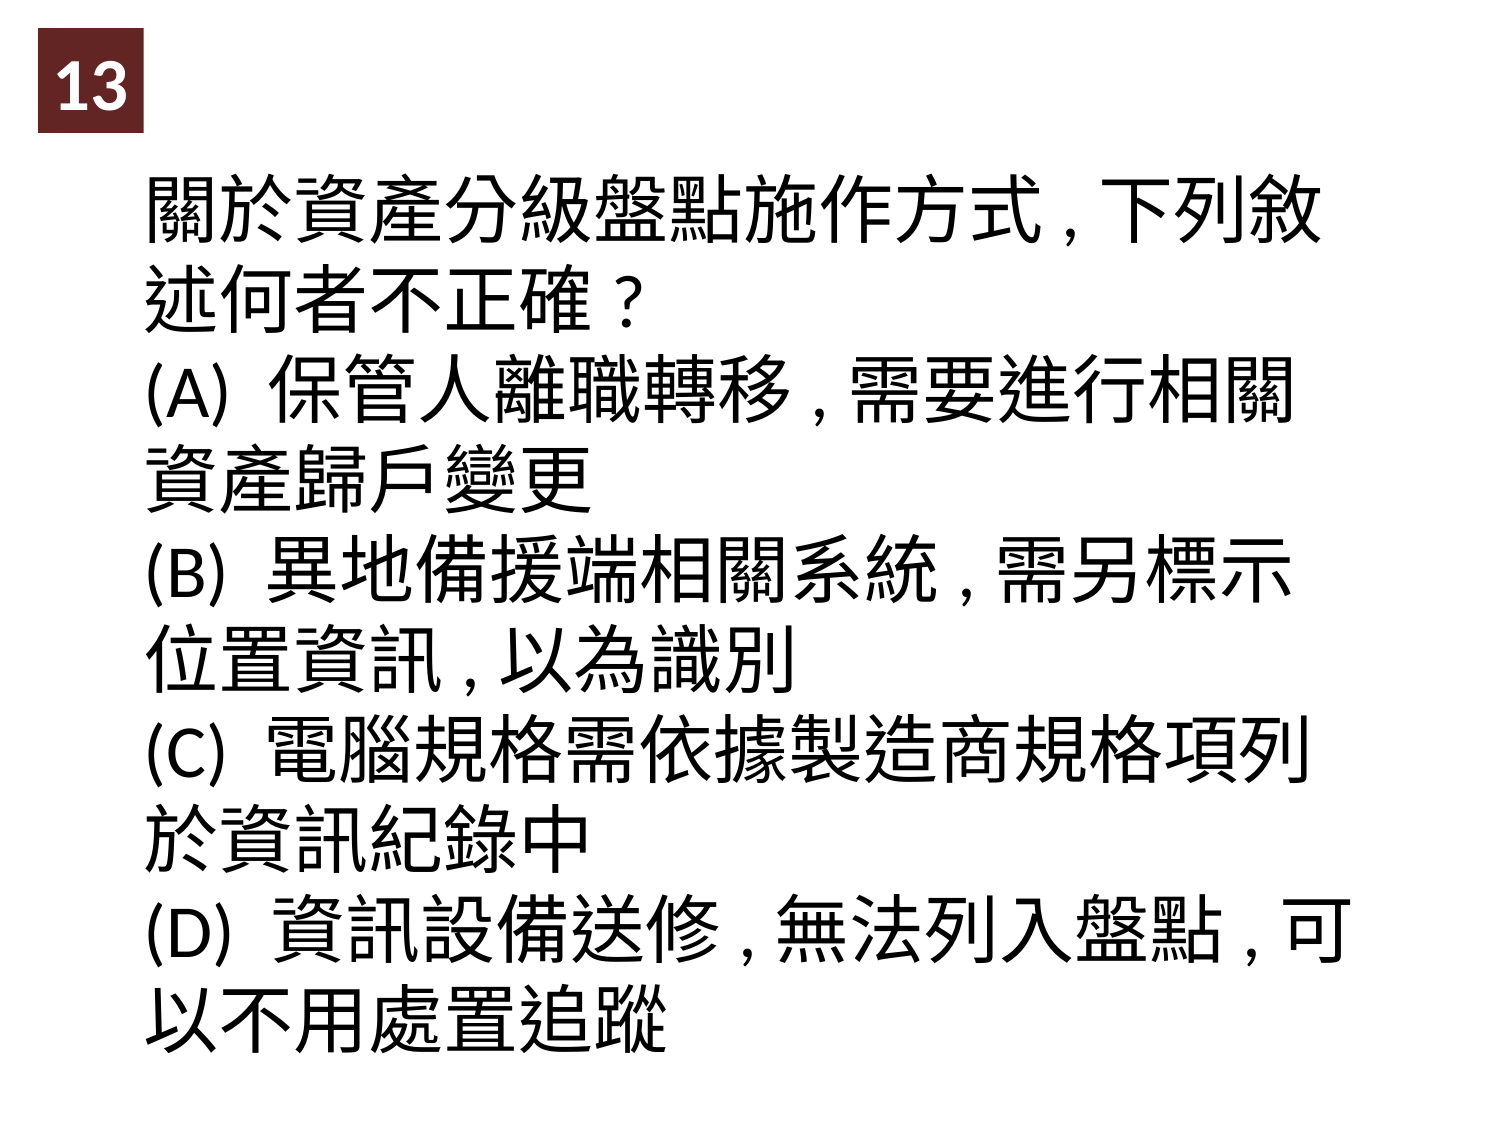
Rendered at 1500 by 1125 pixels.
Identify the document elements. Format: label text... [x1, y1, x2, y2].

text_box 關於資產分級盤點施作方式,下列敘述何者不正確? (A) 保管人離職轉移,需要進行相關資產歸戶變更 (B) 異地備援端相關系統,需另標示位置資訊,以為識別 (C) 電腦規格需依據製造商規格項列於資訊紀錄中 (D) 資訊設備送修,無法列入盤點,可以不用處置追蹤 [128, 155, 1372, 1070]
text_box 13 [38, 28, 144, 133]
